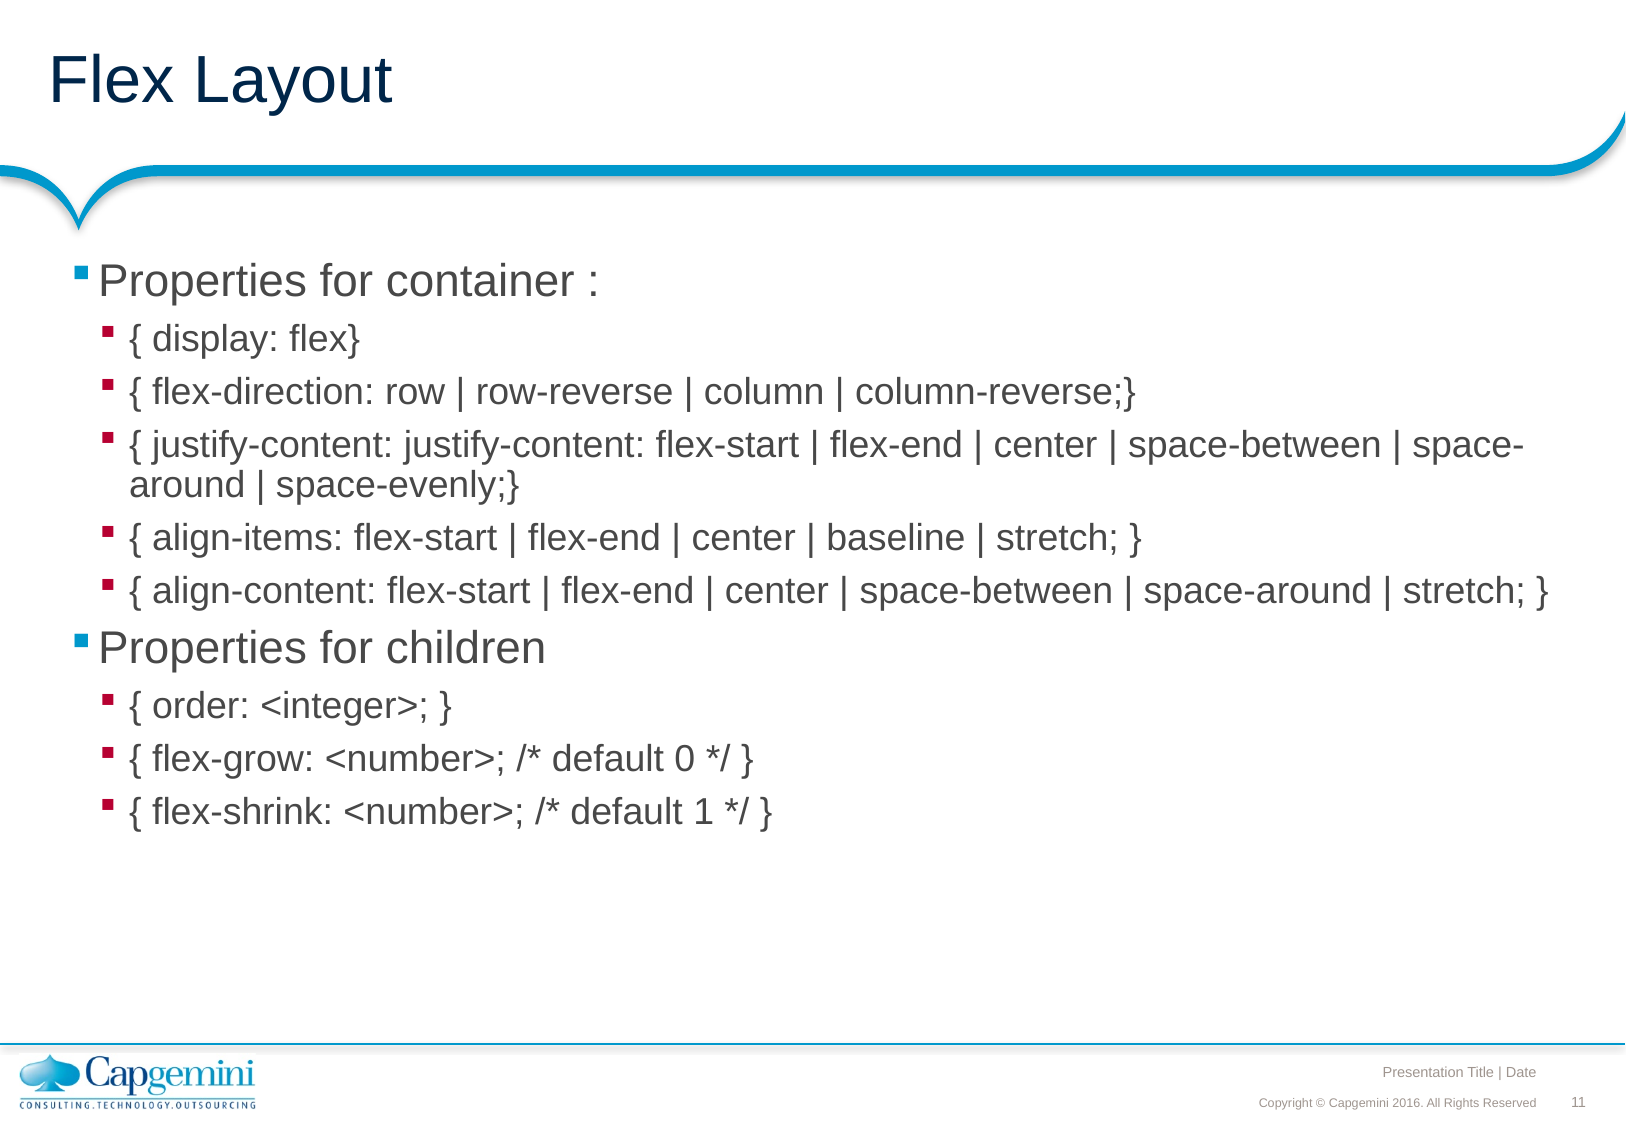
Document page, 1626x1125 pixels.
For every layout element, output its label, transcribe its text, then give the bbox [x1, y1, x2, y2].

title Flex Layout [0, 0, 1625, 165]
picture [19, 1053, 256, 1110]
list Properties for container : { display: flex} { flex-direction: row | row-reverse | column | column-reverse;} { justify-content: justify-content: flex-start | flex-end | center | space-between | space-around | space-evenly;} { align-items: flex-start | flex-end | center | baseline | stretch; } { align-content: flex-start | flex-end | center | space-between | space-around | stretch; } Properties for children { order: <integer>; } { flex-grow: <number>; /* default 0 */ } { flex-shrink: <number>; /* default 1 */ } [53, 245, 1625, 1007]
